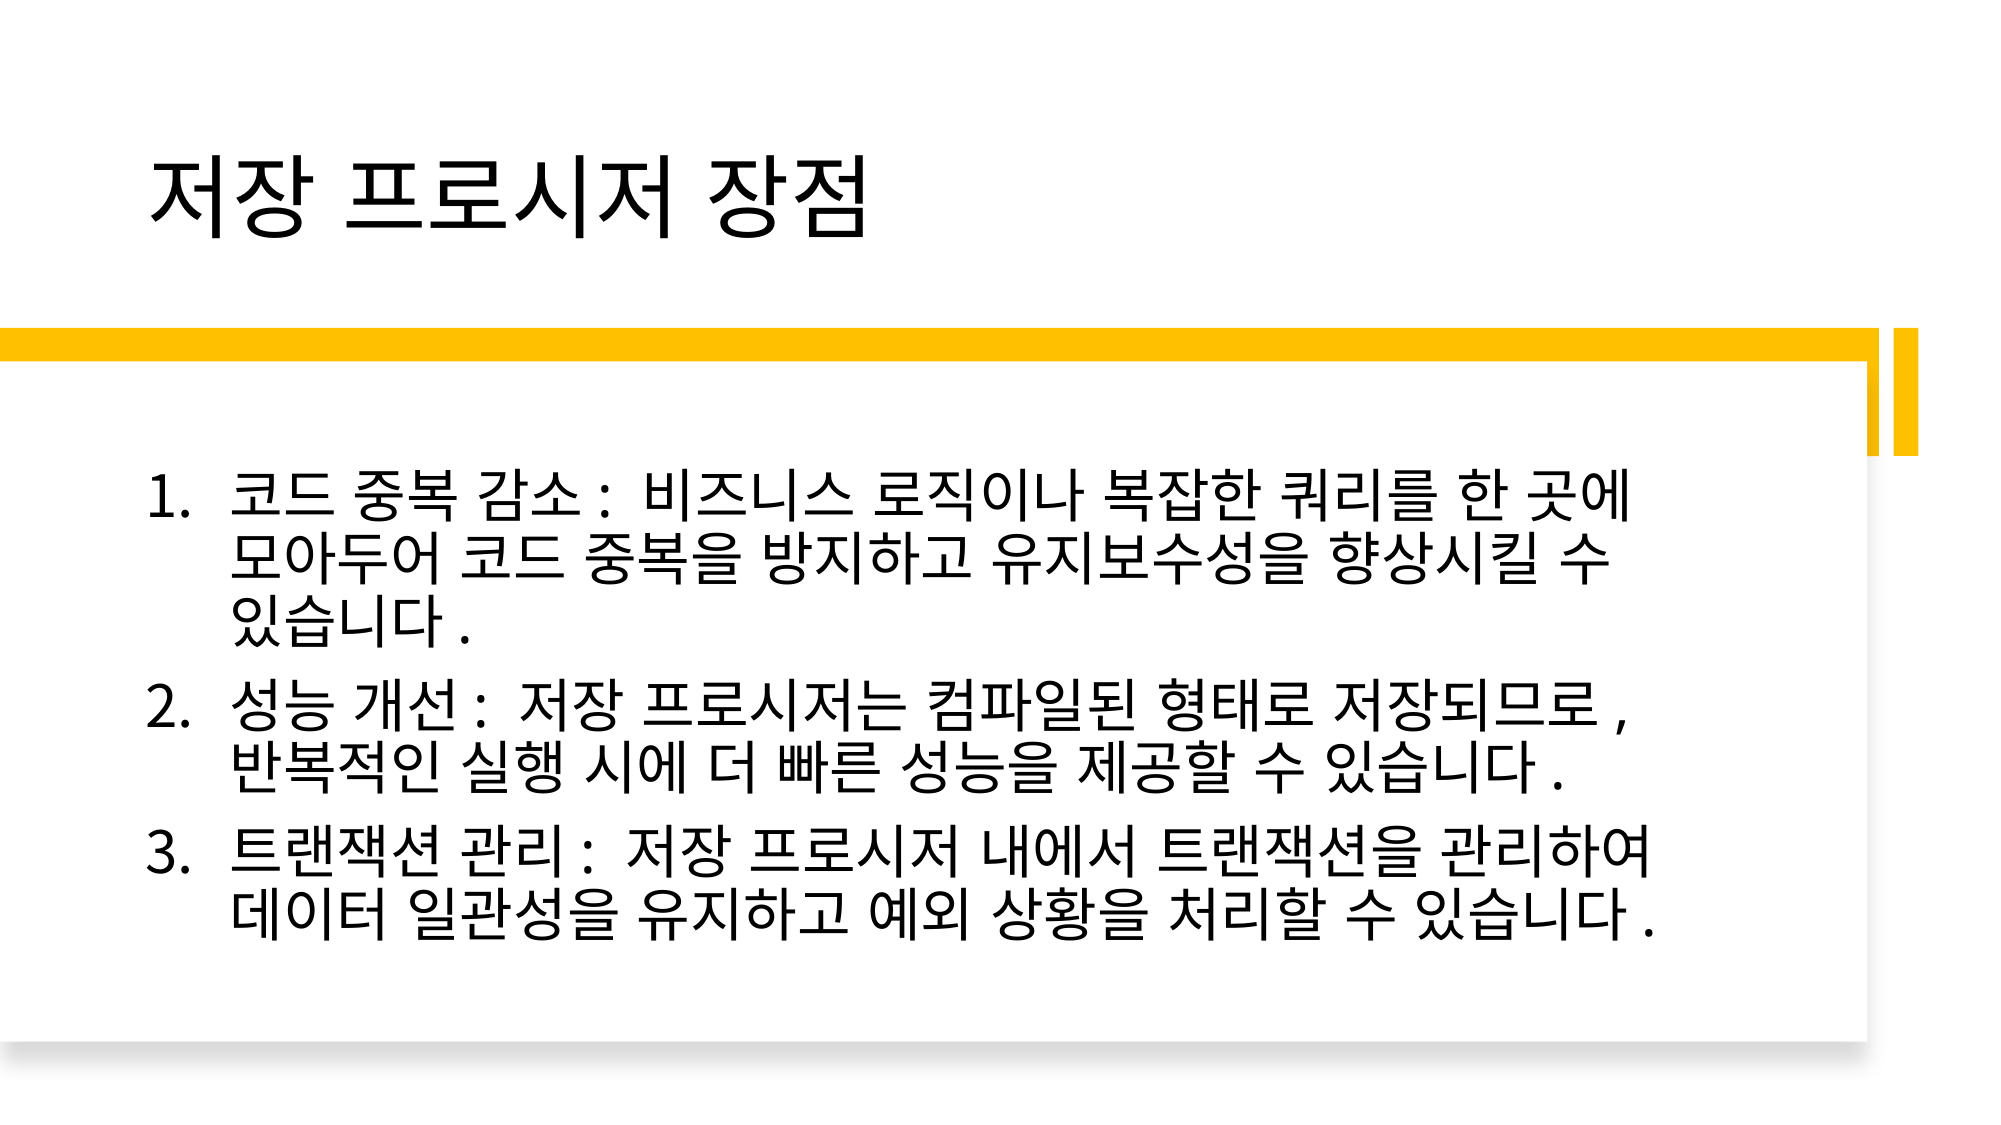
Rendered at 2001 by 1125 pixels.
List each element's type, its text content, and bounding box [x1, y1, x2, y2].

list 코드 중복 감소: 비즈니스 로직이나 복잡한 쿼리를 한 곳에 모아두어 코드 중복을 방지하고 유지보수성을 향상시킬 수 있습니다. 성능 개선: 저장 프로시저는 컴파일된 형태로 저장되므로, 반복적인 실행 시에 더 빠른 성능을 제공할 수 있습니다. 트랜잭션 관리: 저장 프로시저 내에서 트랜잭션을 관리하여 데이터 일관성을 유지하고 예외 상황을 처리할 수 있습니다. [130, 426, 1795, 990]
title 저장 프로시저 장점 [132, 63, 1648, 259]
